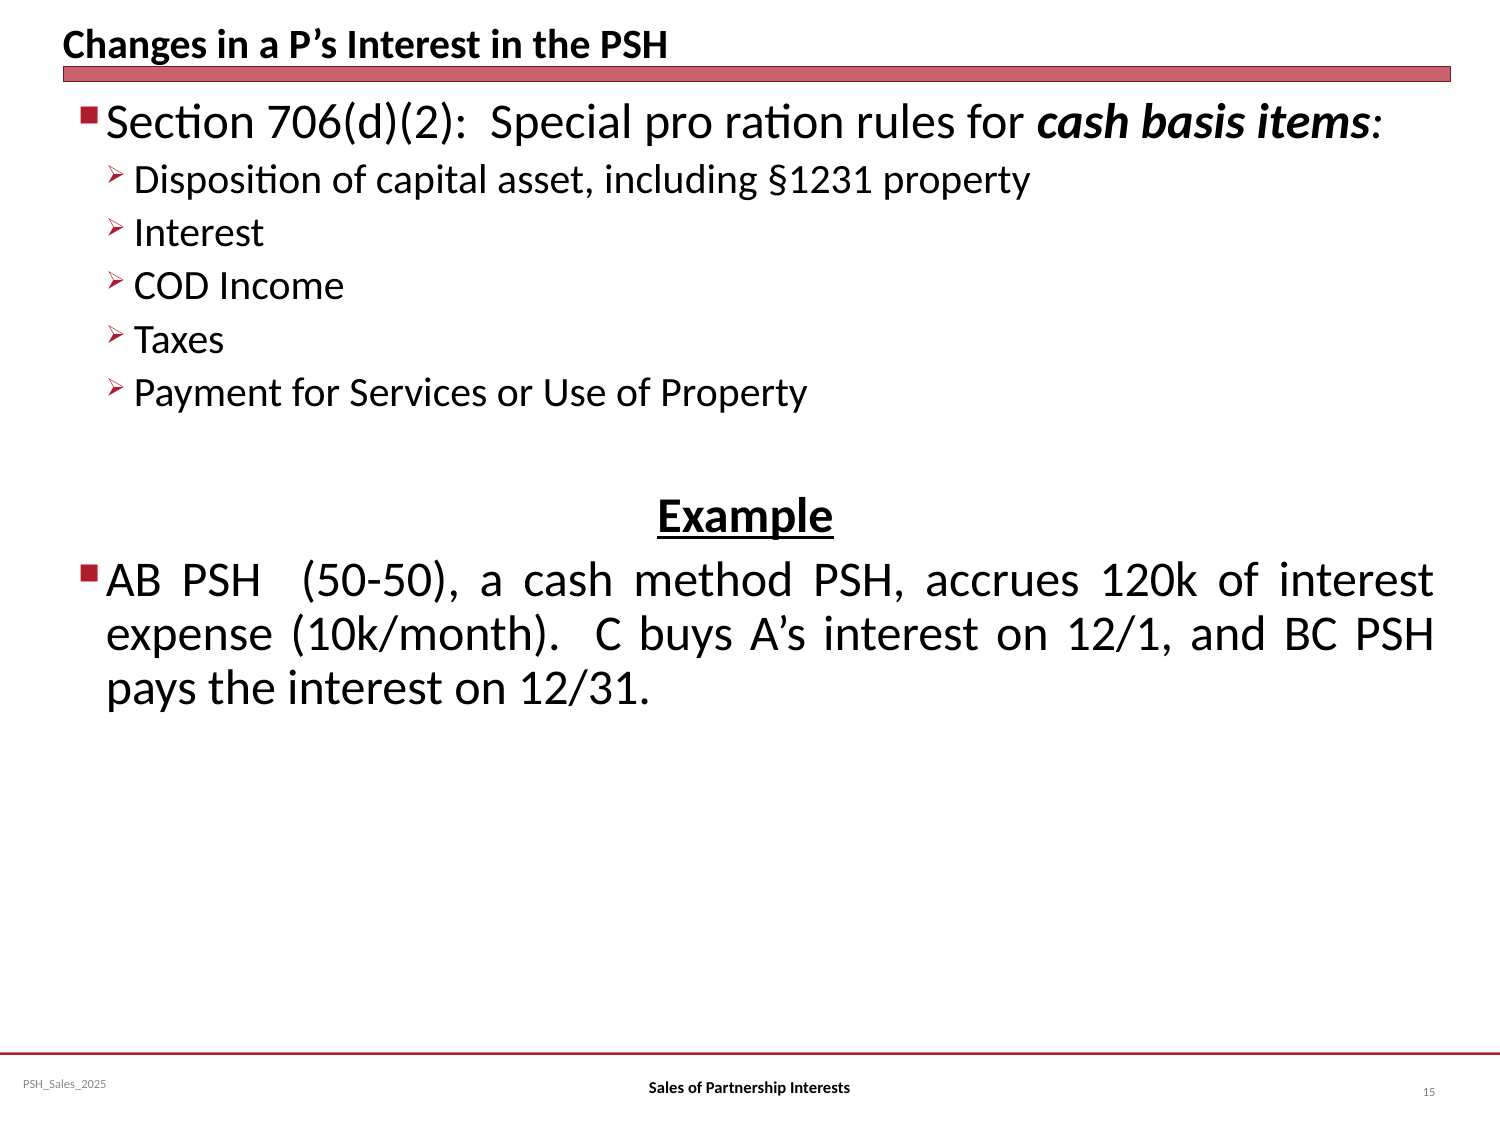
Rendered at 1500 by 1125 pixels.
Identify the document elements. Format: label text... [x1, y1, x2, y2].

title Changes in a P’s Interest in the PSH [62, 6, 1451, 67]
list Section 706(d)(2): Special pro ration rules for cash basis items: Disposition of capital asset, including §1231 property Interest COD Income Taxes Payment for Services or Use of Property Example AB PSH (50-50), a cash method PSH, accrues 120k of interest expense (10k/month). C buys A’s interest on 12/1, and BC PSH pays the interest on 12/31. [63, 87, 1451, 1041]
footer Sales of Partnership Interests [512, 1056, 988, 1117]
slide_number 15 [1375, 1061, 1451, 1122]
